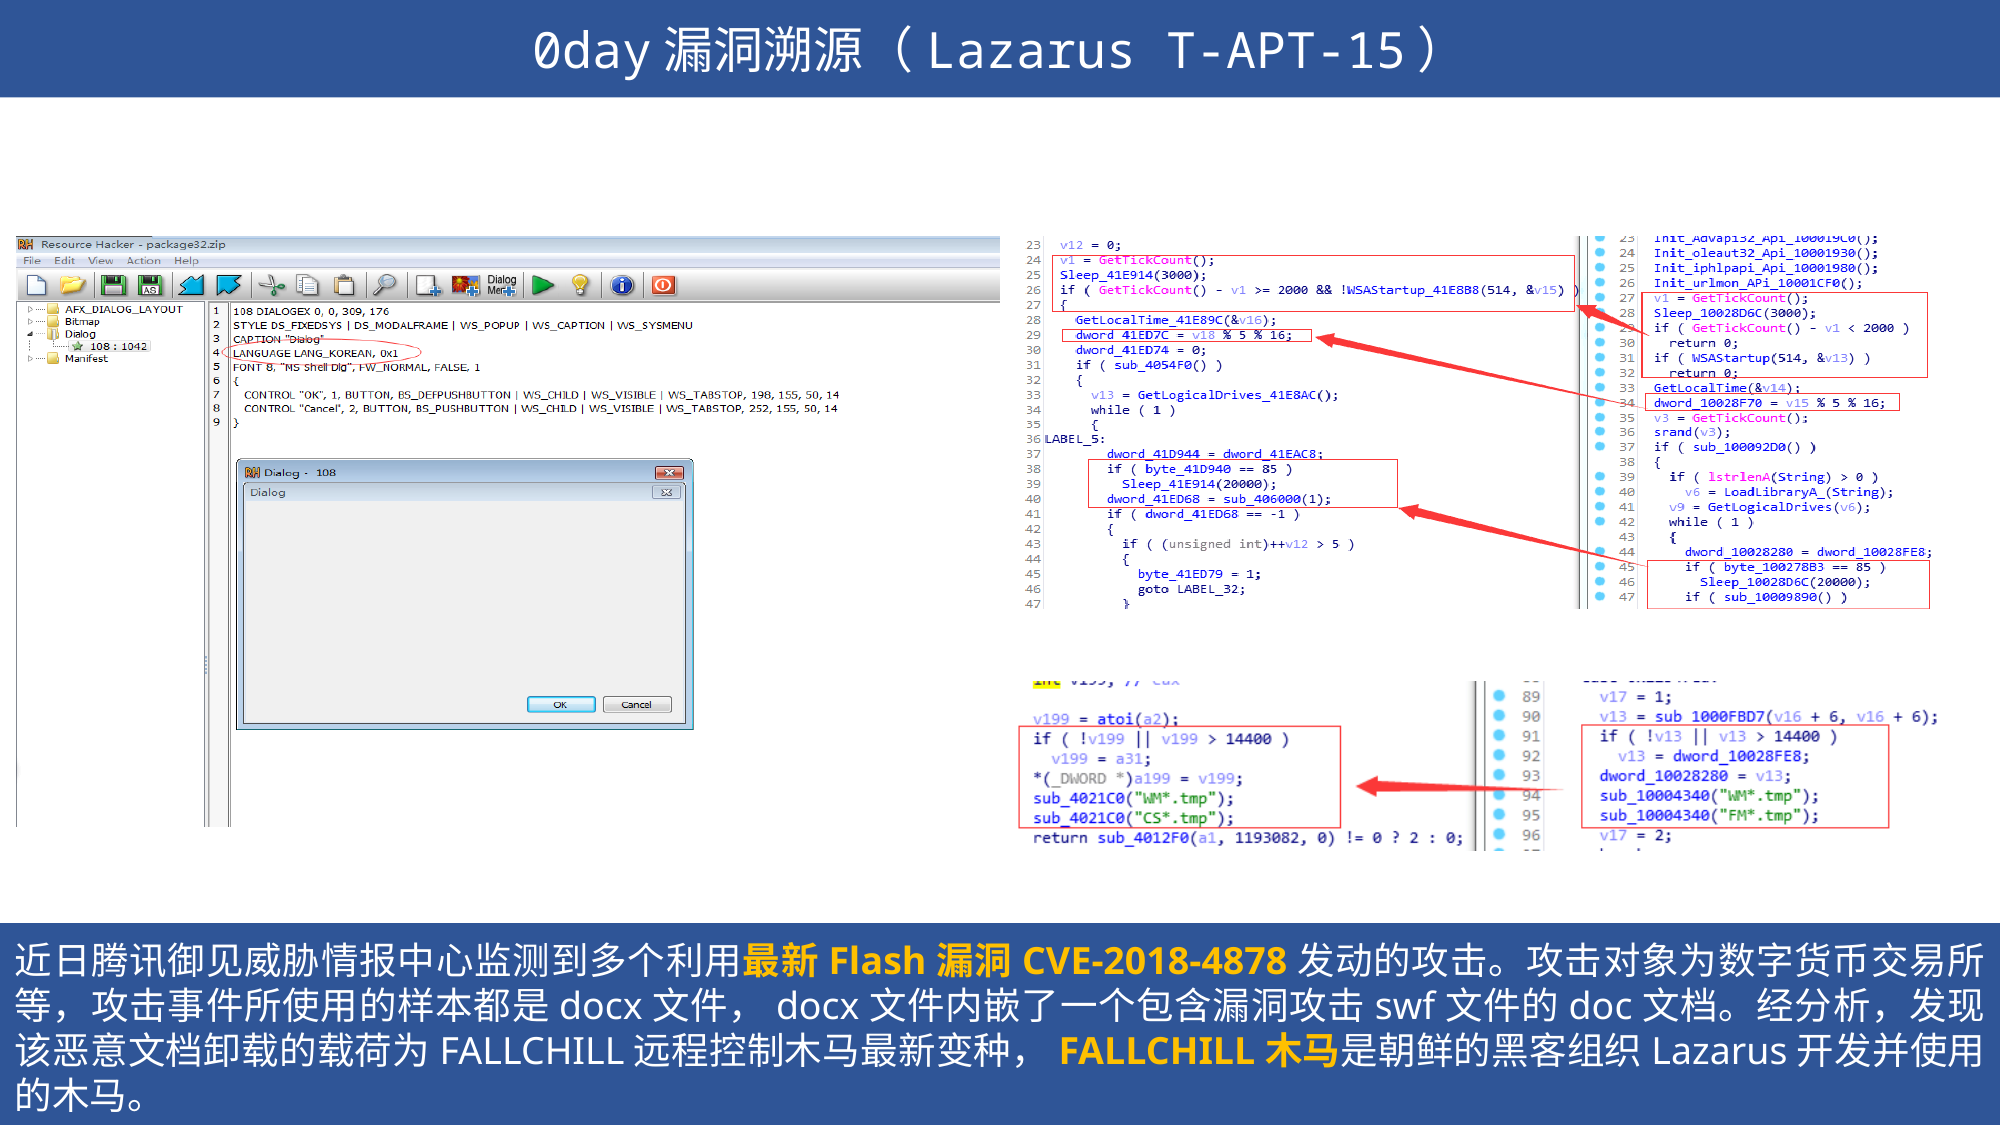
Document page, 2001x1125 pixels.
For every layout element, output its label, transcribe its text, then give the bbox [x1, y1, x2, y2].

picture [16, 236, 1000, 827]
picture [1016, 681, 1963, 851]
picture [1016, 236, 1946, 609]
text_box 近日腾讯御见威胁情报中心监测到多个利用最新Flash漏洞CVE-2018-4878发动的攻击。攻击对象为数字货币交易所等，攻击事件所使用的样本都是docx文件，docx文件内嵌了一个包含漏洞攻击swf文件的doc文档。经分析，发现该恶意文档卸载的载荷为FALLCHILL远程控制木马最新变种，FALLCHILL木马是朝鲜的黑客组织Lazarus开发并使用的木马。 [0, 922, 2000, 1125]
text_box 0day漏洞溯源（Lazarus T-APT-15） [0, 0, 2000, 98]
